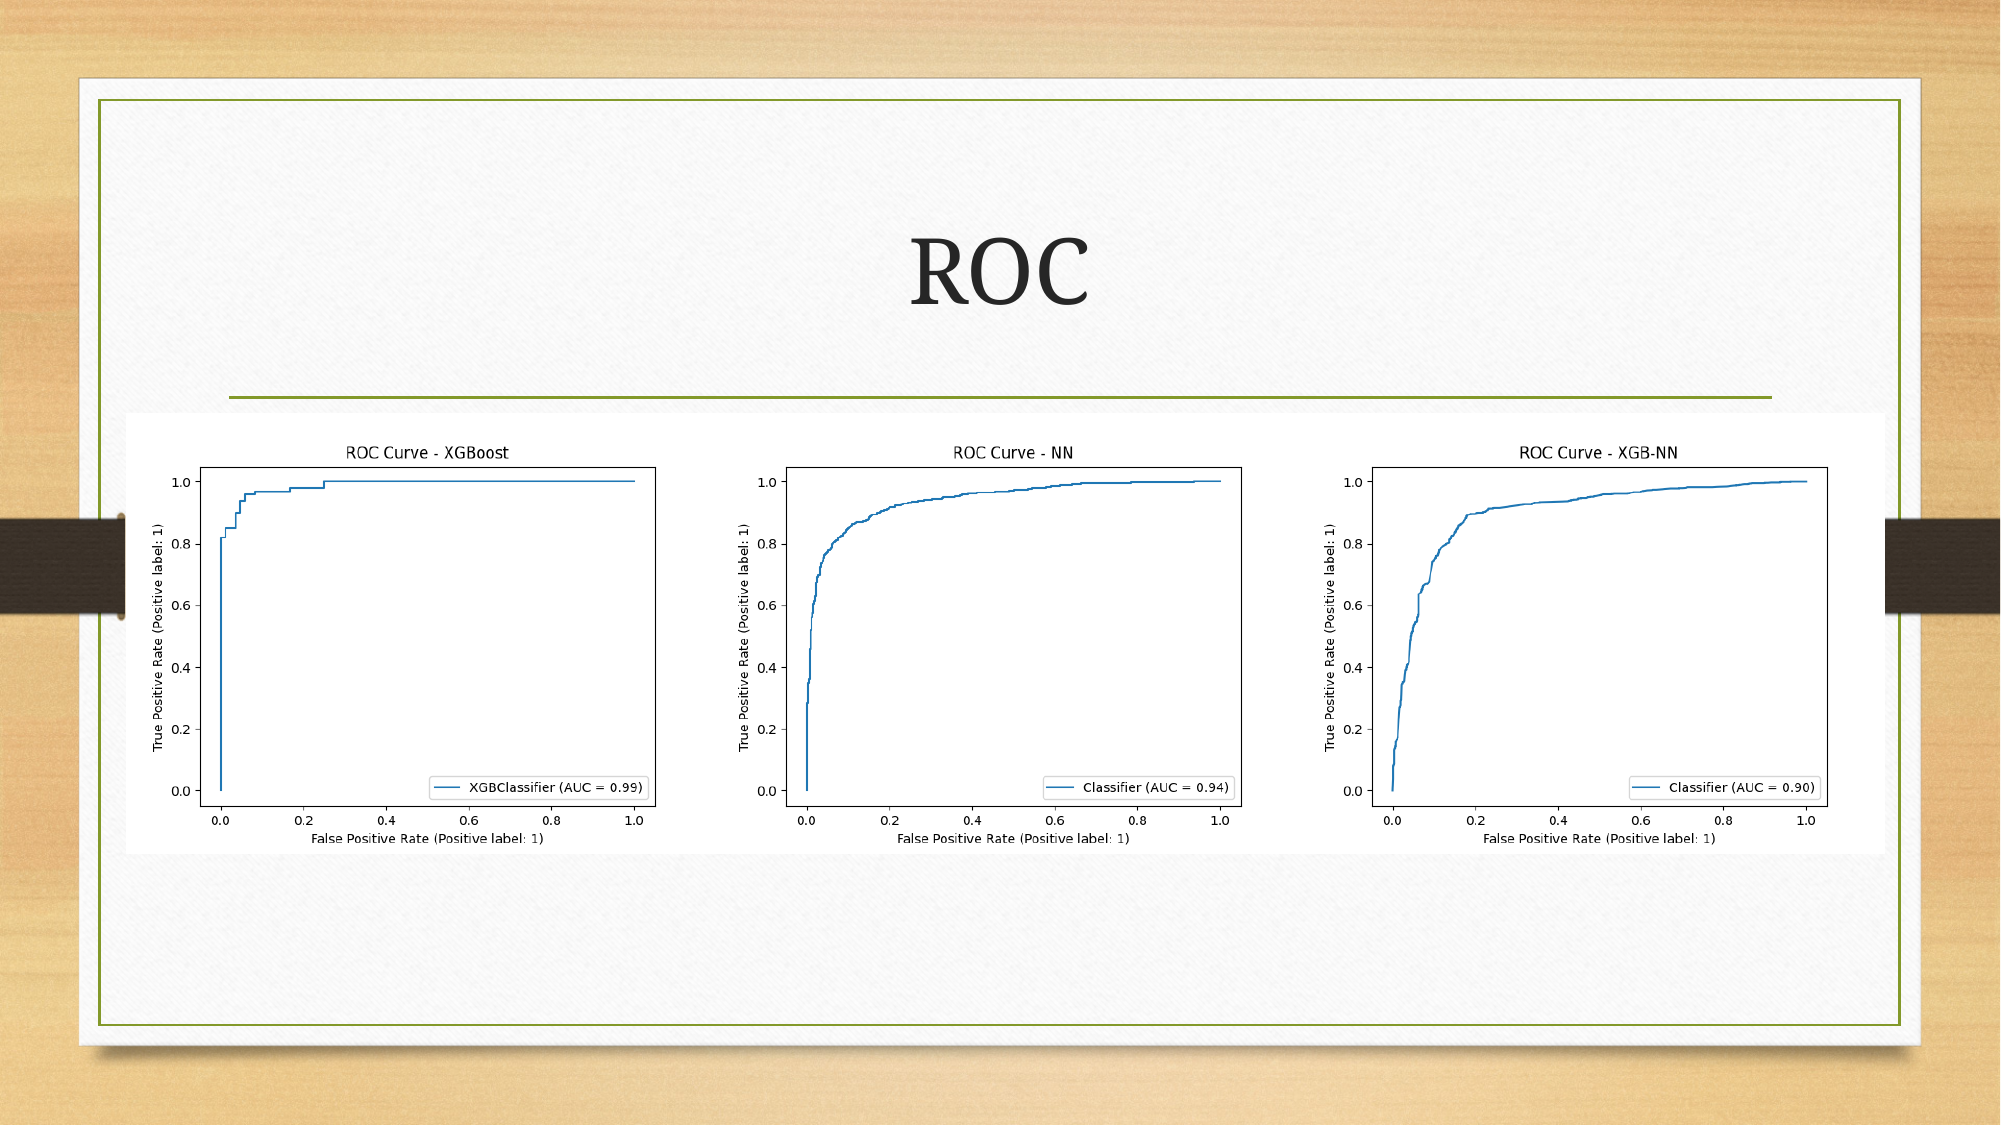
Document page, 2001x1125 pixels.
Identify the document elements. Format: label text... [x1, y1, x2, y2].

title ROC [212, 161, 1788, 375]
picture [0, 0, 2001, 1125]
